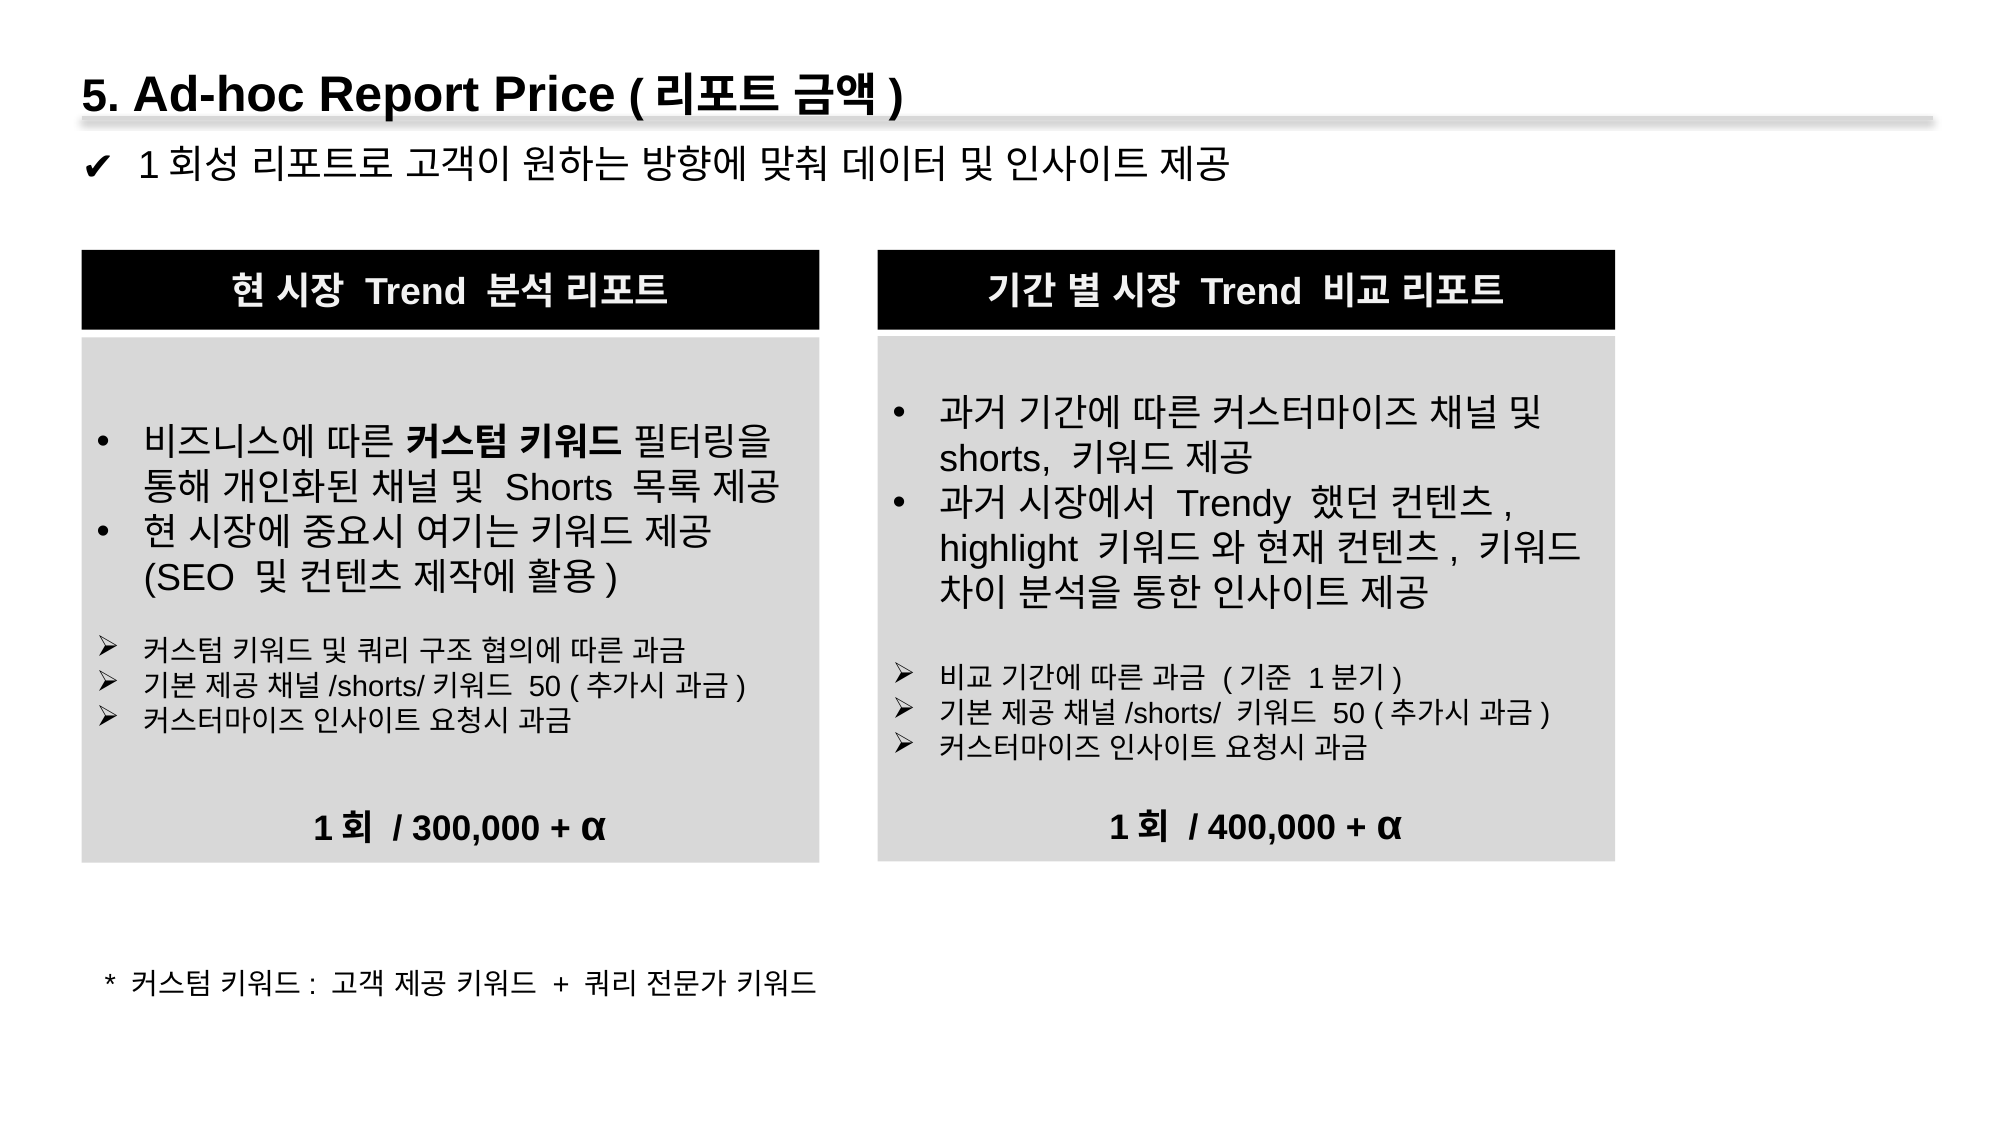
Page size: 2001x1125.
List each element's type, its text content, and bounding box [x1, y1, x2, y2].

text_box 5. Ad-hoc Report Price (리포트 금액) [81, 49, 2000, 122]
text_box 현 시장 Trend 분석 리포트 [81, 249, 820, 330]
text_box * 커스텀 키워드: 고객 제공 키워드 + 쿼리 전문가 키워드 [89, 957, 833, 1008]
text_box 1회성 리포트로 고객이 원하는 방향에 맞춰 데이터 및 인사이트 제공 [66, 132, 1933, 264]
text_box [877, 335, 1616, 862]
text_box 비즈니스에 따른 커스텀 키워드 필터링을 통해 개인화된 채널 및 Shorts 목록 제공 현 시장에 중요시 여기는 키워드 제공 (SEO 및 컨텐츠 제작에 활용) 커스텀 키워드 및 쿼리 구조 협의에 따른 과금 기본 제공 채널/shorts/키워드 50 (추가시 과금) 커스터마이즈 인사이트 요청시 과금 [81, 337, 820, 863]
text_box 1회 / 300,000 + α [279, 791, 622, 856]
text_box 기간 별 시장 Trend 비교 리포트 [877, 249, 1616, 330]
